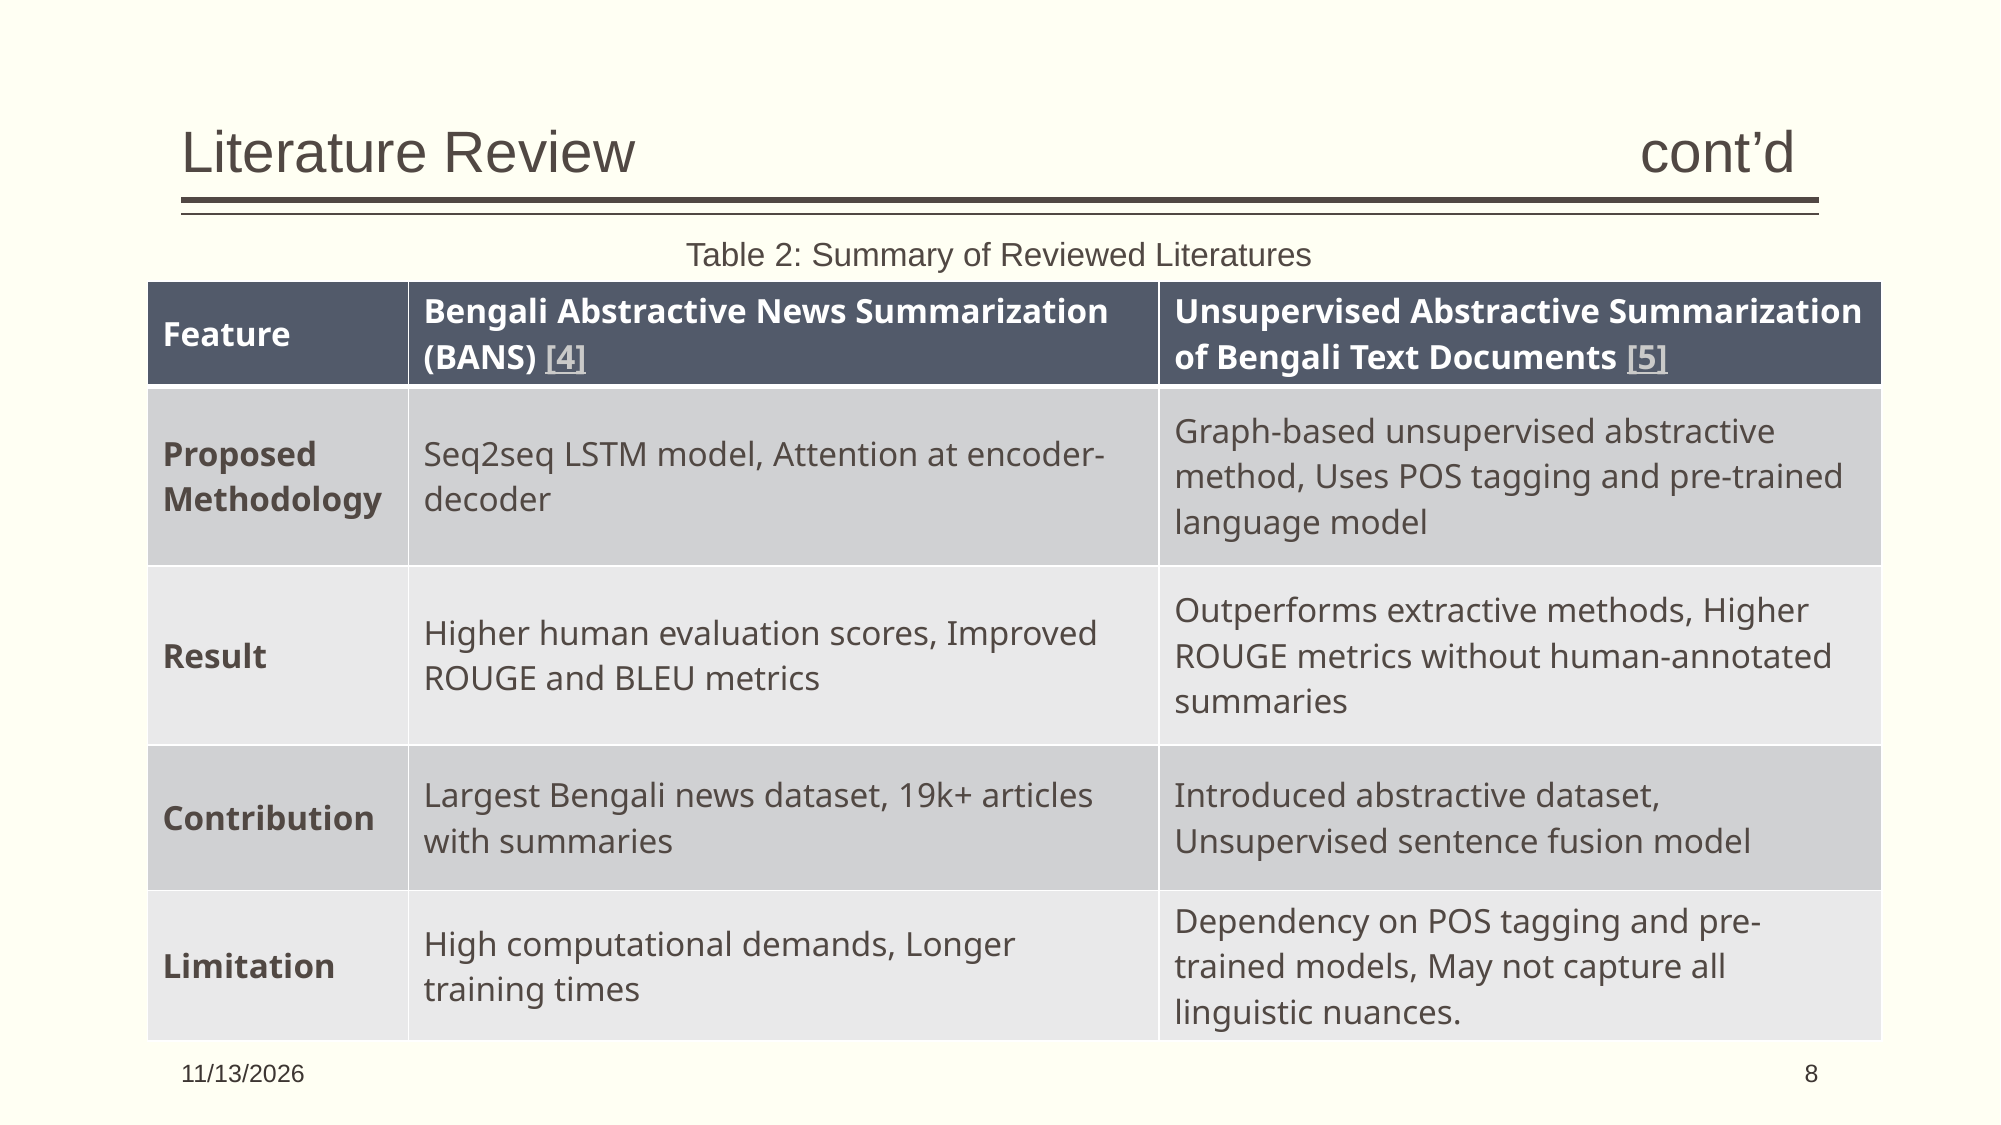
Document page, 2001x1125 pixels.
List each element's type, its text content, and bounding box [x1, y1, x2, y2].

title Literature Review cont’d [181, 12, 1819, 193]
slide_number 8 [1518, 1042, 1819, 1103]
table_header Unsupervised Abstractive Summarization of Bengali Text Documents [5] [1160, 282, 1881, 384]
table_cell Limitation [148, 891, 408, 1040]
table_cell Result [148, 567, 408, 744]
text_box Table 2: Summary of Reviewed Literatures [671, 225, 1329, 280]
table_header Bengali Abstractive News Summarization (BANS) [4] [409, 282, 1158, 384]
table_cell High computational demands, Longer training times [409, 891, 1158, 1040]
table_cell Contribution [148, 746, 408, 890]
table_cell Outperforms extractive methods, Higher ROUGE metrics without human-annotated summaries [1160, 567, 1881, 744]
table_cell Largest Bengali news dataset, 19k+ articles with summaries [409, 746, 1158, 890]
table_cell Dependency on POS tagging and pre-trained models, May not capture all linguistic nuances. [1160, 891, 1881, 1040]
table_cell Introduced abstractive dataset, Unsupervised sentence fusion model [1160, 746, 1881, 890]
table_cell Proposed Methodology [148, 389, 408, 565]
table_cell Higher human evaluation scores, Improved ROUGE and BLEU metrics [409, 567, 1158, 744]
table_header Feature [148, 282, 408, 384]
table_cell Seq2seq LSTM model, Attention at encoder-decoder [409, 389, 1158, 565]
table_cell Graph-based unsupervised abstractive method, Uses POS tagging and pre-trained language model [1160, 389, 1881, 565]
slide_number 03-Jun-24 [181, 1042, 482, 1103]
